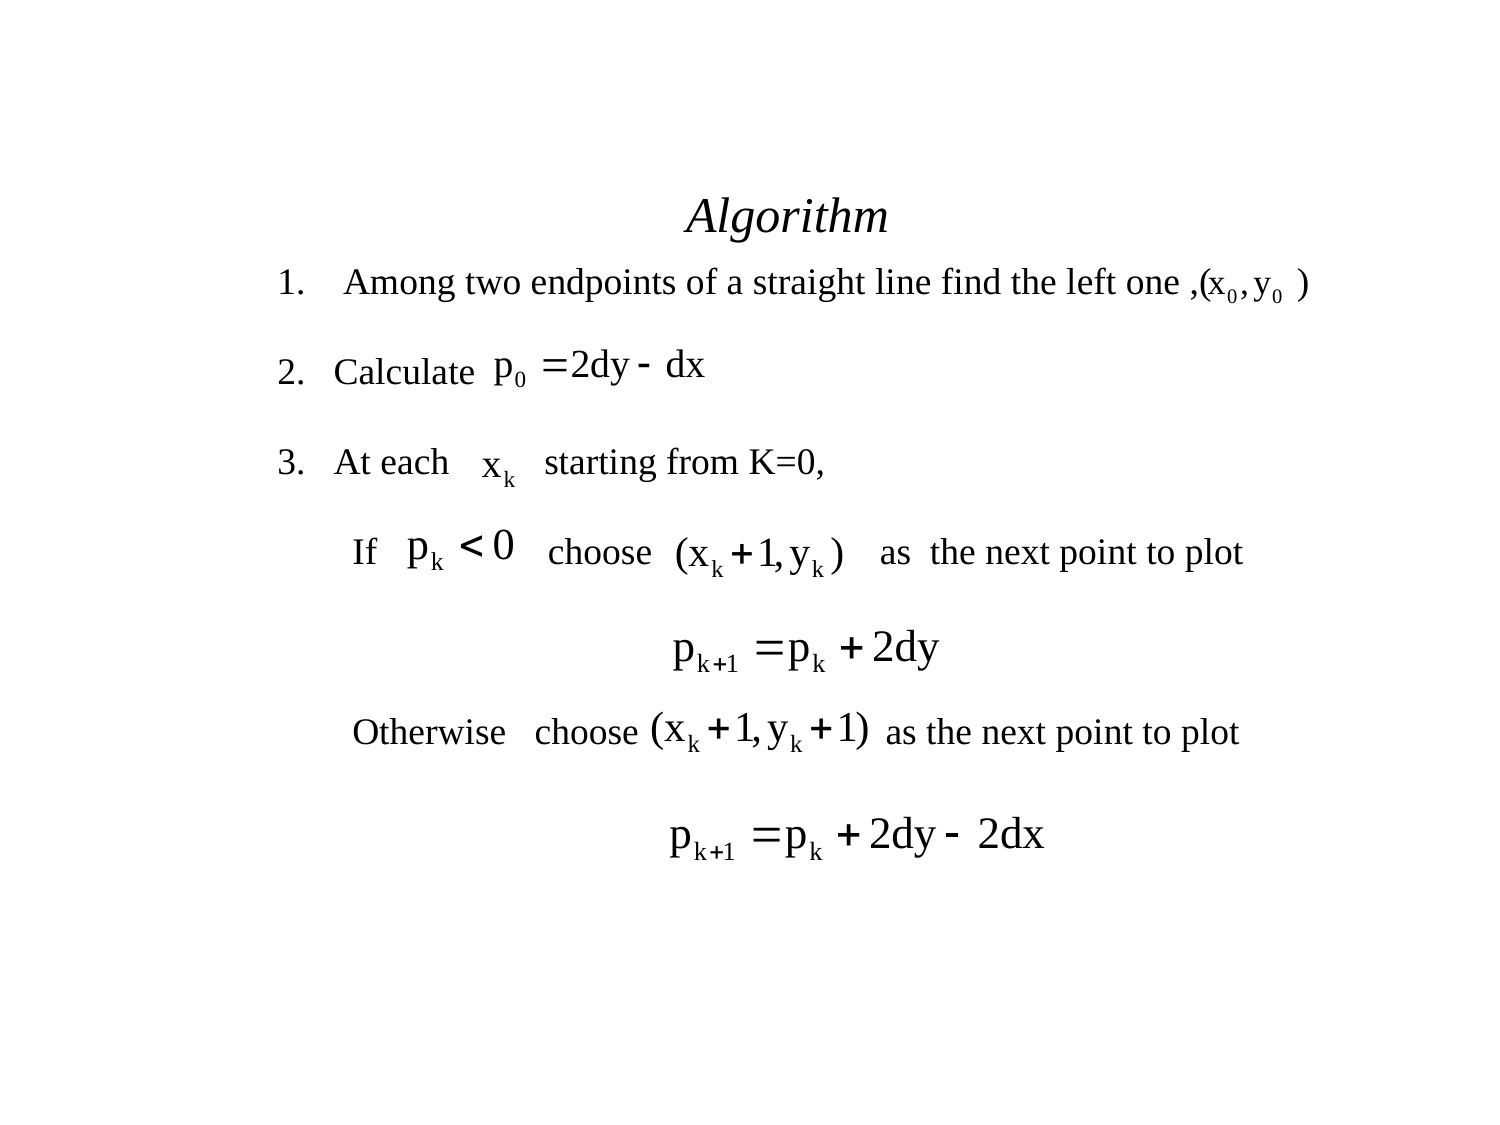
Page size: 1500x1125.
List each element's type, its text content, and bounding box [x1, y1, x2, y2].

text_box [399, 514, 523, 582]
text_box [1201, 259, 1288, 313]
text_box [665, 615, 948, 684]
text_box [487, 337, 713, 398]
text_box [662, 803, 1053, 872]
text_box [644, 698, 876, 763]
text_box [474, 437, 526, 498]
text_box Algorithm [596, 174, 954, 250]
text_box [669, 524, 851, 588]
text_box Among two endpoints of a straight line find the left one ,( ) Calculate At each starting from K=0, If choose as the next point to plot Otherwise choose as the next point to plot [262, 249, 1338, 850]
